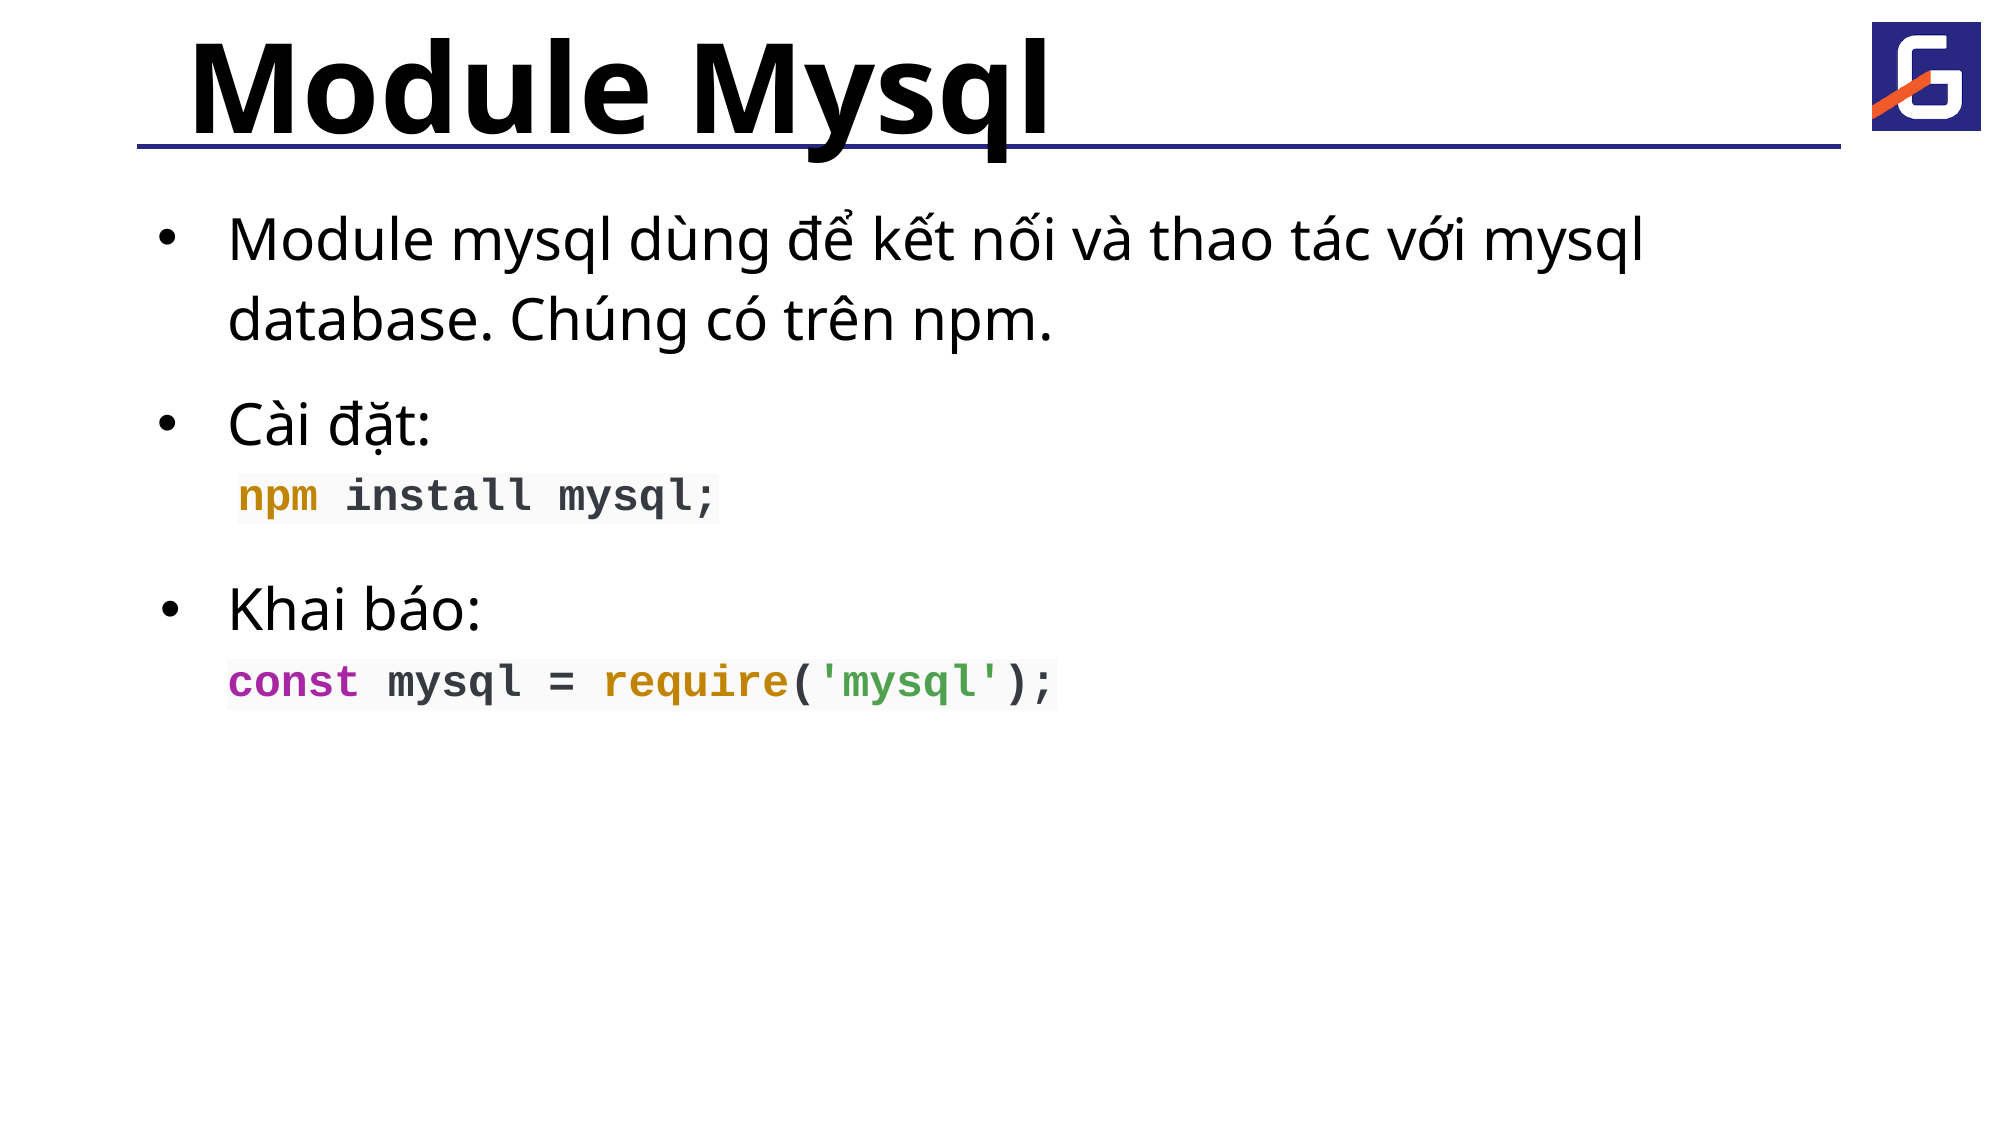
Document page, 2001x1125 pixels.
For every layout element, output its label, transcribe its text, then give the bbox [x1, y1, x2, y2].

picture [1872, 22, 1981, 131]
list Module mysql dùng để kết nối và thao tác với mysql database. Chúng có trên npm. Cài đặt: npm install mysql; Khai báo: const mysql = require('mysql'); [137, 183, 1863, 1014]
title Module Mysql [137, 26, 1863, 160]
